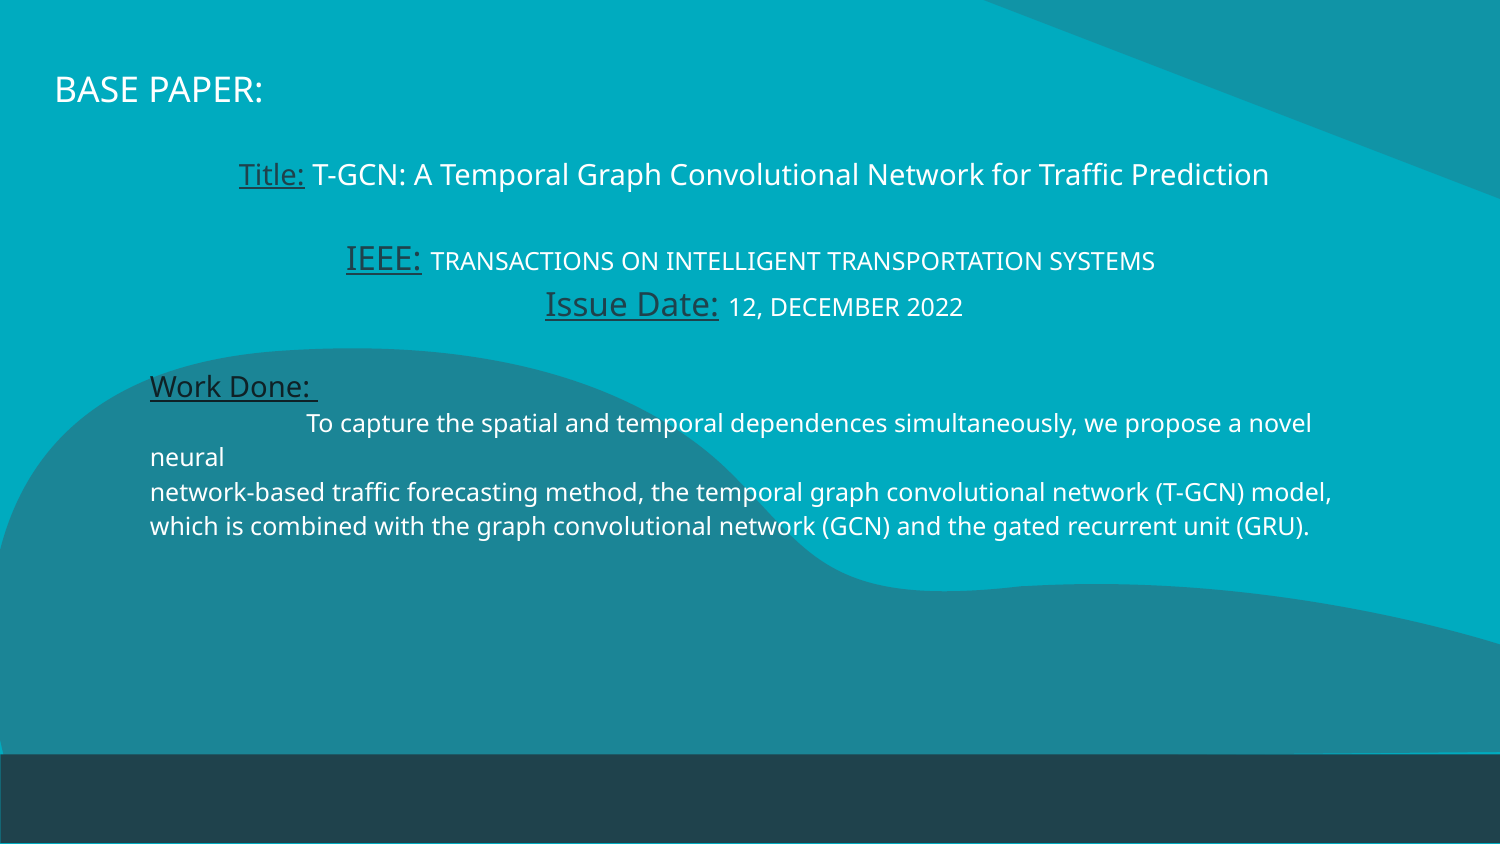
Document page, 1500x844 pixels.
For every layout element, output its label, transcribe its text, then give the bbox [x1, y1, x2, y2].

list Title: T-GCN: A Temporal Graph Convolutional Network for Traffic Prediction IEEE: TRANSACTIONS ON INTELLIGENT TRANSPORTATION SYSTEMS Issue Date: 12, DECEMBER 2022 Work Done: To capture the spatial and temporal dependences simultaneously, we propose a novel neural network-based traffic forecasting method, the temporal graph convolutional network (T-GCN) model, which is combined with the graph convolutional network (GCN) and the gated recurrent unit (GRU). [108, 135, 1375, 690]
title BASE PAPER: [39, 41, 1306, 136]
